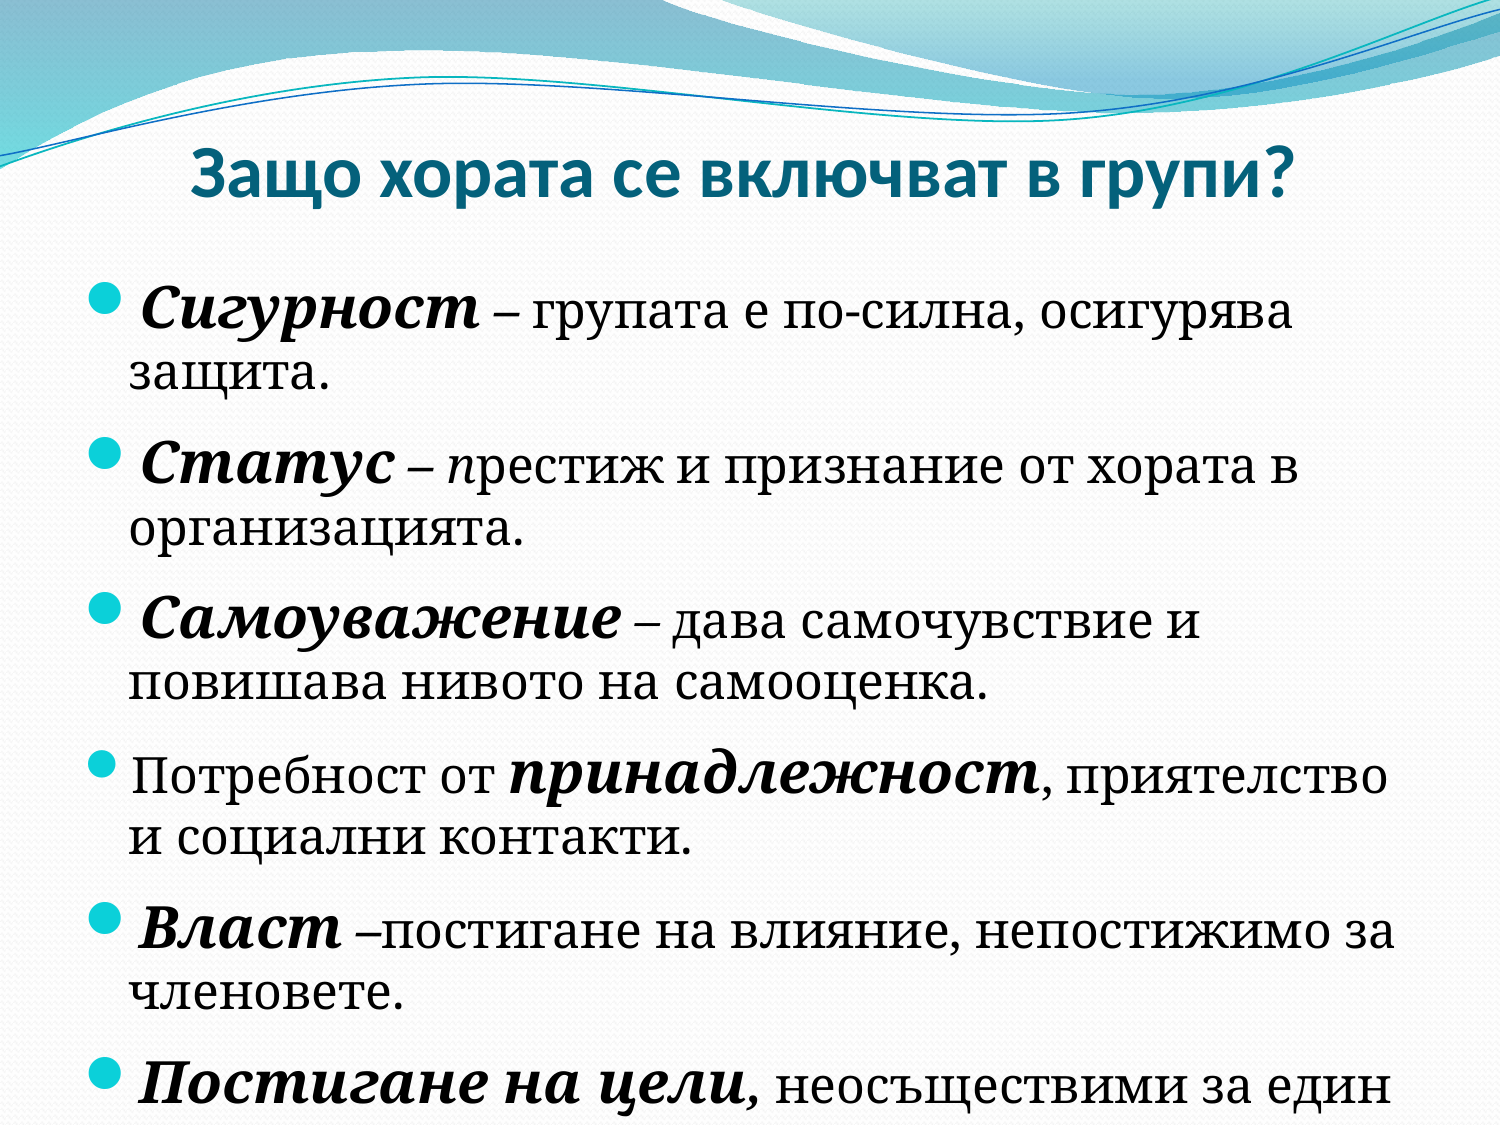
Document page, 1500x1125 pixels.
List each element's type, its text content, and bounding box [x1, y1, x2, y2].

title Защо хората се включват в групи? [68, 112, 1420, 213]
list Сигурност – групата е по-силна, осигурява защита. Статус – престиж и признание от хората в организацията. Самоуважение – дава самочувствие и повишава нивото на самооценка. Потребност от принадлежност, приятелство и социални контакти. Власт –постигане на влияние, непостижимо за членовете. Постигане на цели, неосъществими за един човек. [68, 262, 1427, 1076]
